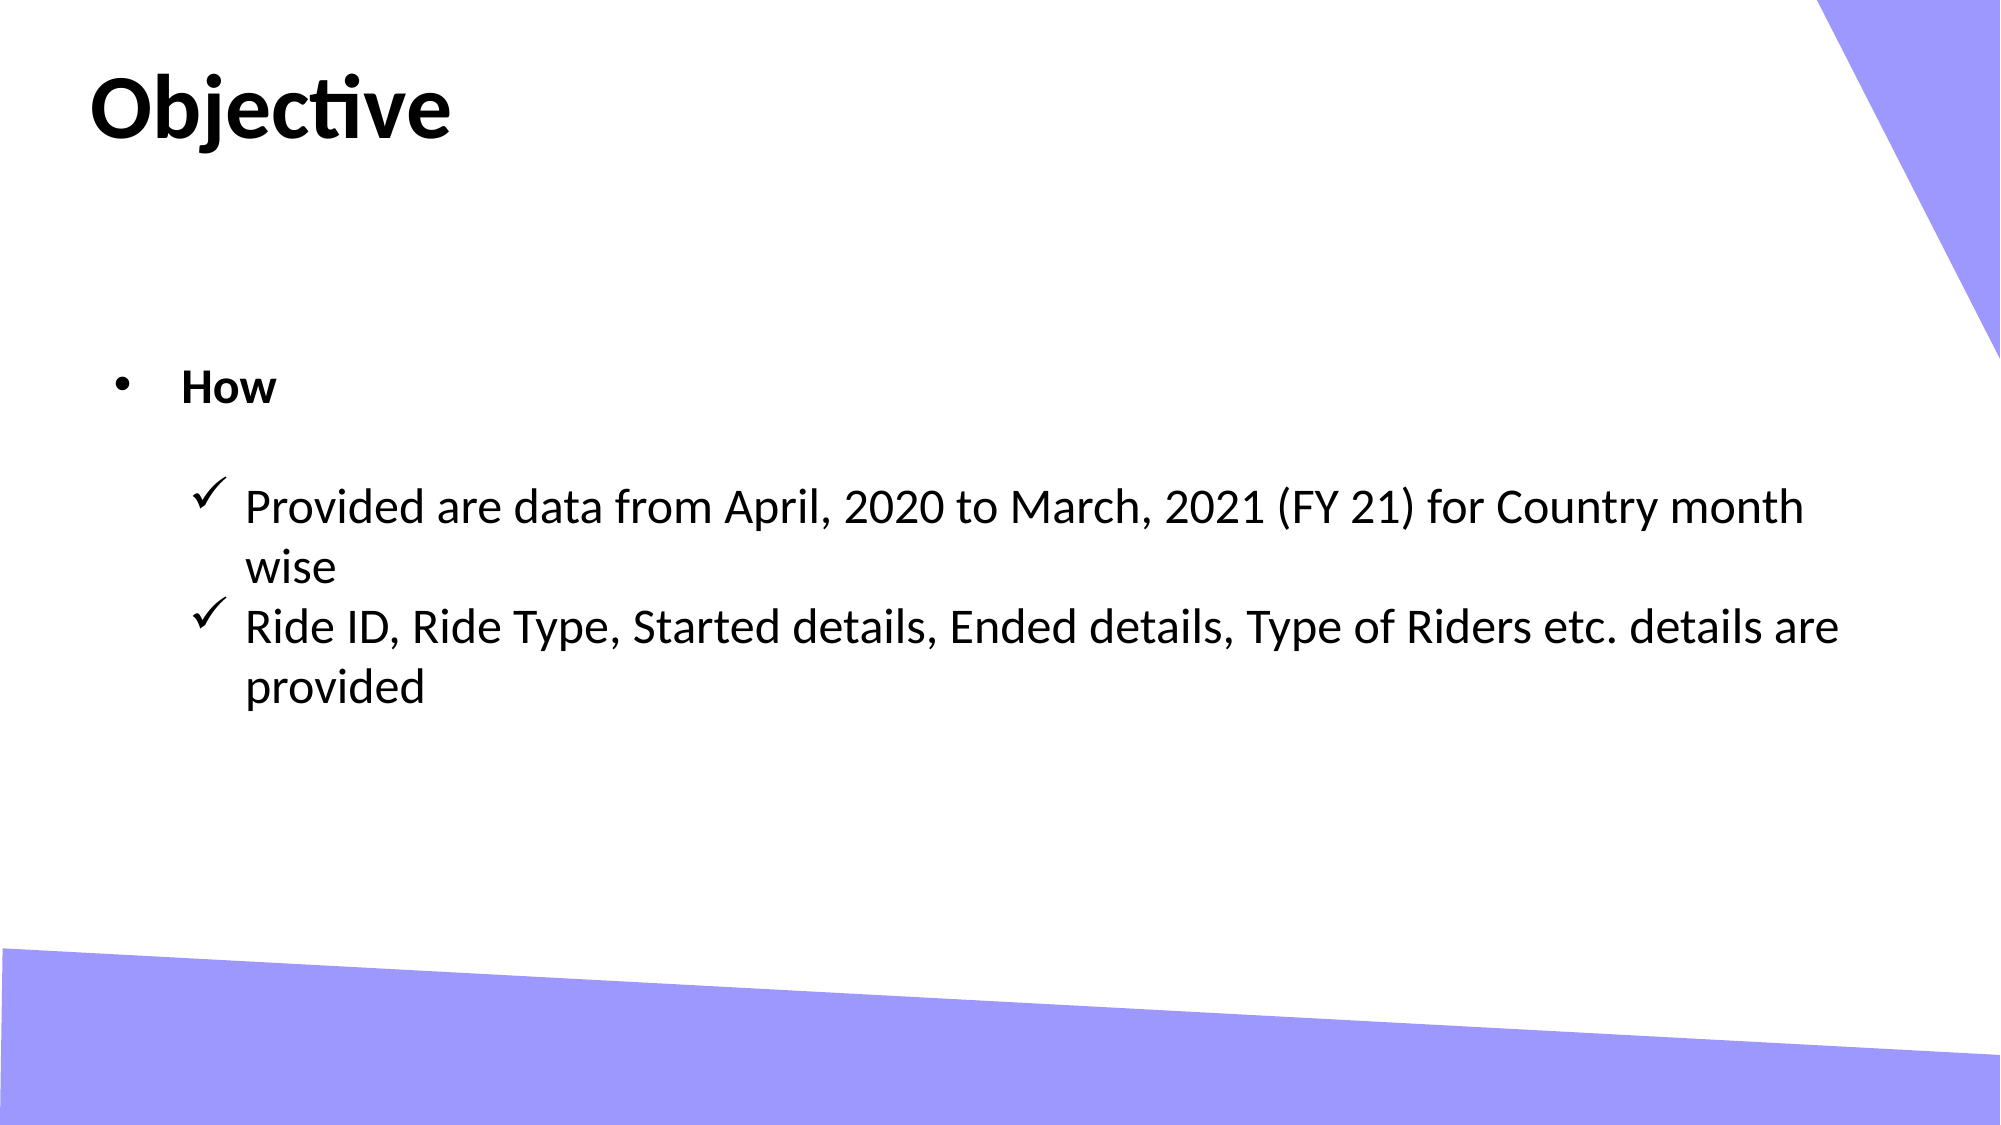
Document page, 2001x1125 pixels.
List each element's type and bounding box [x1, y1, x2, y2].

text_box [0, 0, 2000, 1125]
